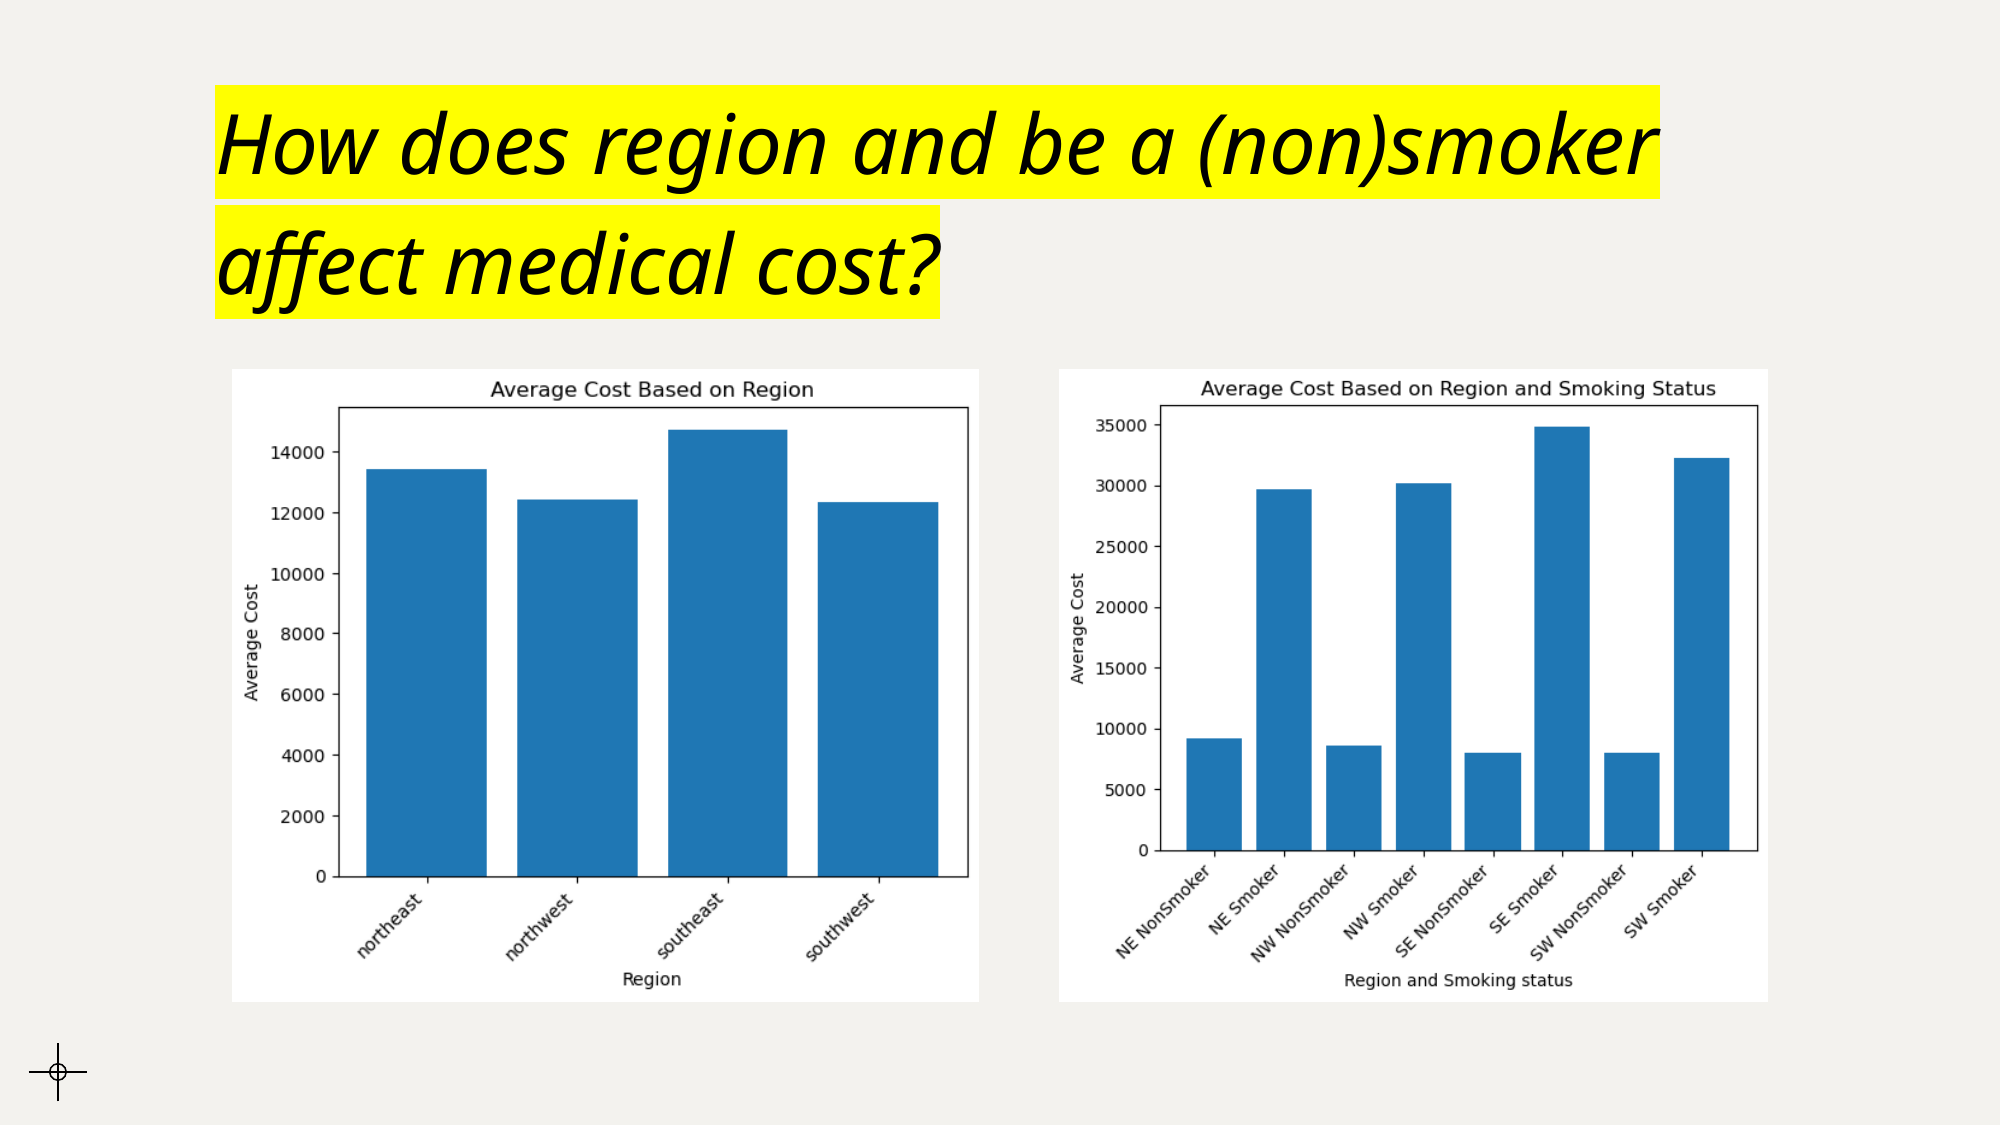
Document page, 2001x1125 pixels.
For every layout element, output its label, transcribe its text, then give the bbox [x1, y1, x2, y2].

title How does region and be a (non)smoker affect medical cost? [200, 59, 1758, 319]
picture [232, 369, 979, 1002]
picture [1059, 369, 1768, 1002]
